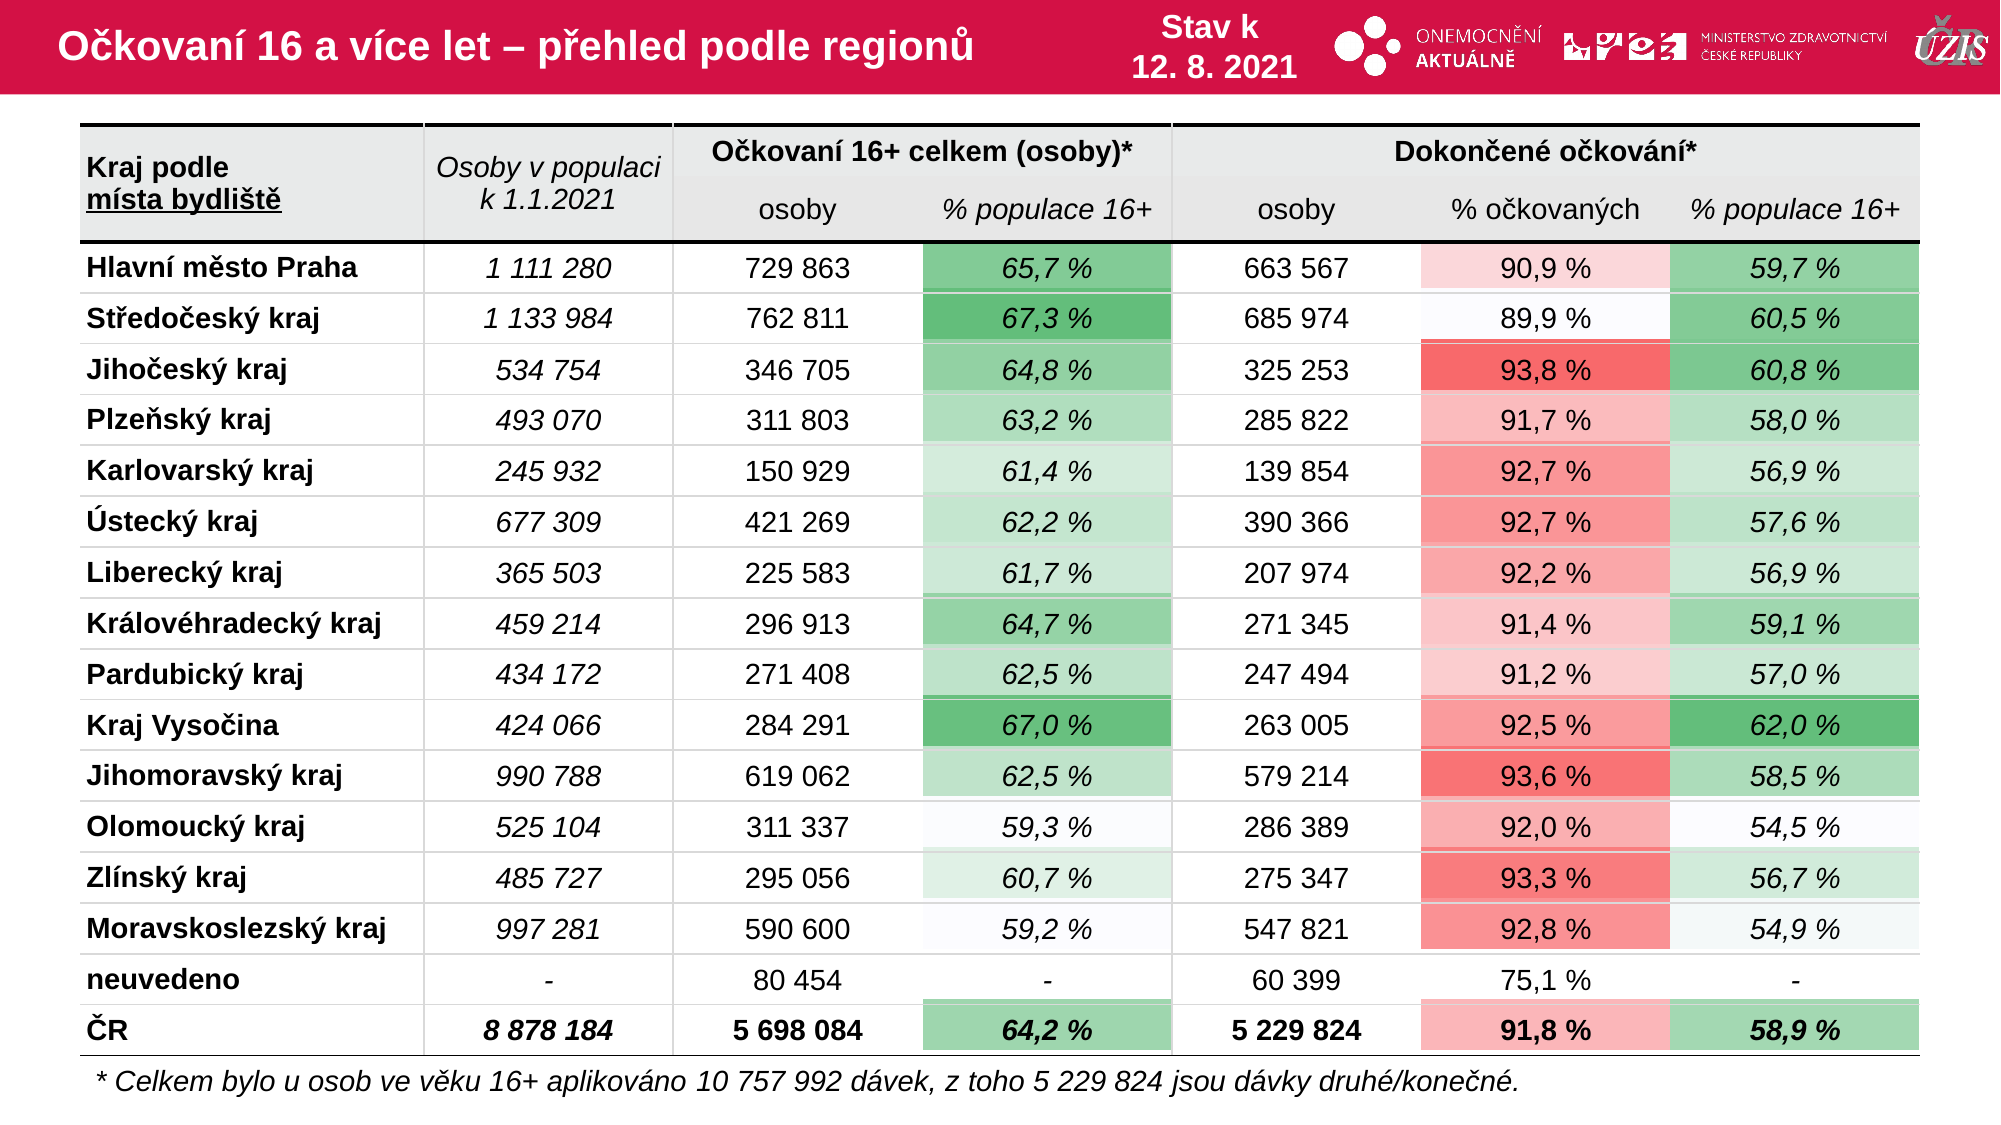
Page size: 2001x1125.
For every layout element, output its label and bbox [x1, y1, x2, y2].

table_cell [1173, 751, 1920, 800]
table_cell [80, 446, 423, 495]
table_cell [674, 955, 1171, 1004]
table_cell [1173, 446, 1920, 495]
table_cell [425, 955, 672, 1004]
table_cell [425, 904, 672, 953]
table_cell [425, 853, 672, 902]
table_cell [425, 548, 672, 597]
table_cell [1173, 599, 1920, 648]
table_cell [1173, 802, 1920, 851]
table_header [1173, 127, 1920, 176]
table_cell [425, 650, 672, 699]
table_cell [425, 599, 672, 648]
table_cell [674, 497, 1171, 546]
table_header [425, 127, 672, 240]
table_cell [1173, 497, 1920, 546]
table_cell [80, 1005, 423, 1055]
title [42, 0, 1262, 95]
table_cell [1173, 395, 1920, 444]
table_cell [1173, 955, 1920, 1004]
table_cell [425, 497, 672, 546]
table_cell [674, 294, 1171, 343]
table_cell [80, 751, 423, 800]
table_cell [1173, 650, 1920, 699]
picture [1341, 16, 1542, 76]
table_cell [1173, 548, 1920, 597]
table_cell [80, 599, 423, 648]
table_header [674, 127, 1171, 176]
table_cell [674, 853, 1171, 902]
table_cell [425, 751, 672, 800]
table_cell [1173, 294, 1920, 343]
table_cell [80, 344, 423, 394]
table_cell [80, 802, 423, 851]
table_cell [1173, 244, 1920, 292]
table_header [80, 127, 423, 240]
table_cell [80, 244, 423, 292]
table_cell [80, 904, 423, 953]
table_cell [425, 802, 672, 851]
table_cell [80, 294, 423, 343]
table_cell [674, 650, 1171, 699]
table_cell [1173, 344, 1920, 394]
table_cell [674, 751, 1171, 800]
table_cell [425, 344, 672, 394]
table_cell [674, 344, 1171, 394]
table_cell [425, 244, 672, 292]
table_cell [80, 650, 423, 699]
table_cell [425, 395, 672, 444]
table_cell [674, 176, 1171, 240]
text_box [1088, 0, 1341, 93]
table_cell [674, 548, 1171, 597]
table_cell [1173, 700, 1920, 749]
table_cell [674, 802, 1171, 851]
table_cell [80, 853, 423, 902]
table_cell [425, 446, 672, 495]
table_cell [80, 395, 423, 444]
table_cell [1173, 176, 1920, 240]
table_cell [80, 497, 423, 546]
table_cell [1173, 853, 1920, 902]
table_cell [674, 395, 1171, 444]
table_cell [80, 700, 423, 749]
table_cell [80, 548, 423, 597]
text_box [80, 1055, 1871, 1105]
picture [1563, 31, 1888, 60]
table_cell [80, 955, 423, 1004]
table_cell [674, 599, 1171, 648]
table_cell [674, 700, 1171, 749]
table_cell [425, 700, 672, 749]
picture [1915, 15, 1989, 66]
table_cell [1173, 904, 1920, 953]
table_cell [425, 294, 672, 343]
table_cell [1173, 1005, 1920, 1055]
table_cell [425, 1005, 672, 1055]
table_cell [674, 904, 1171, 953]
table_cell [674, 446, 1171, 495]
table_cell [674, 1005, 1171, 1055]
table_cell [674, 244, 1171, 292]
